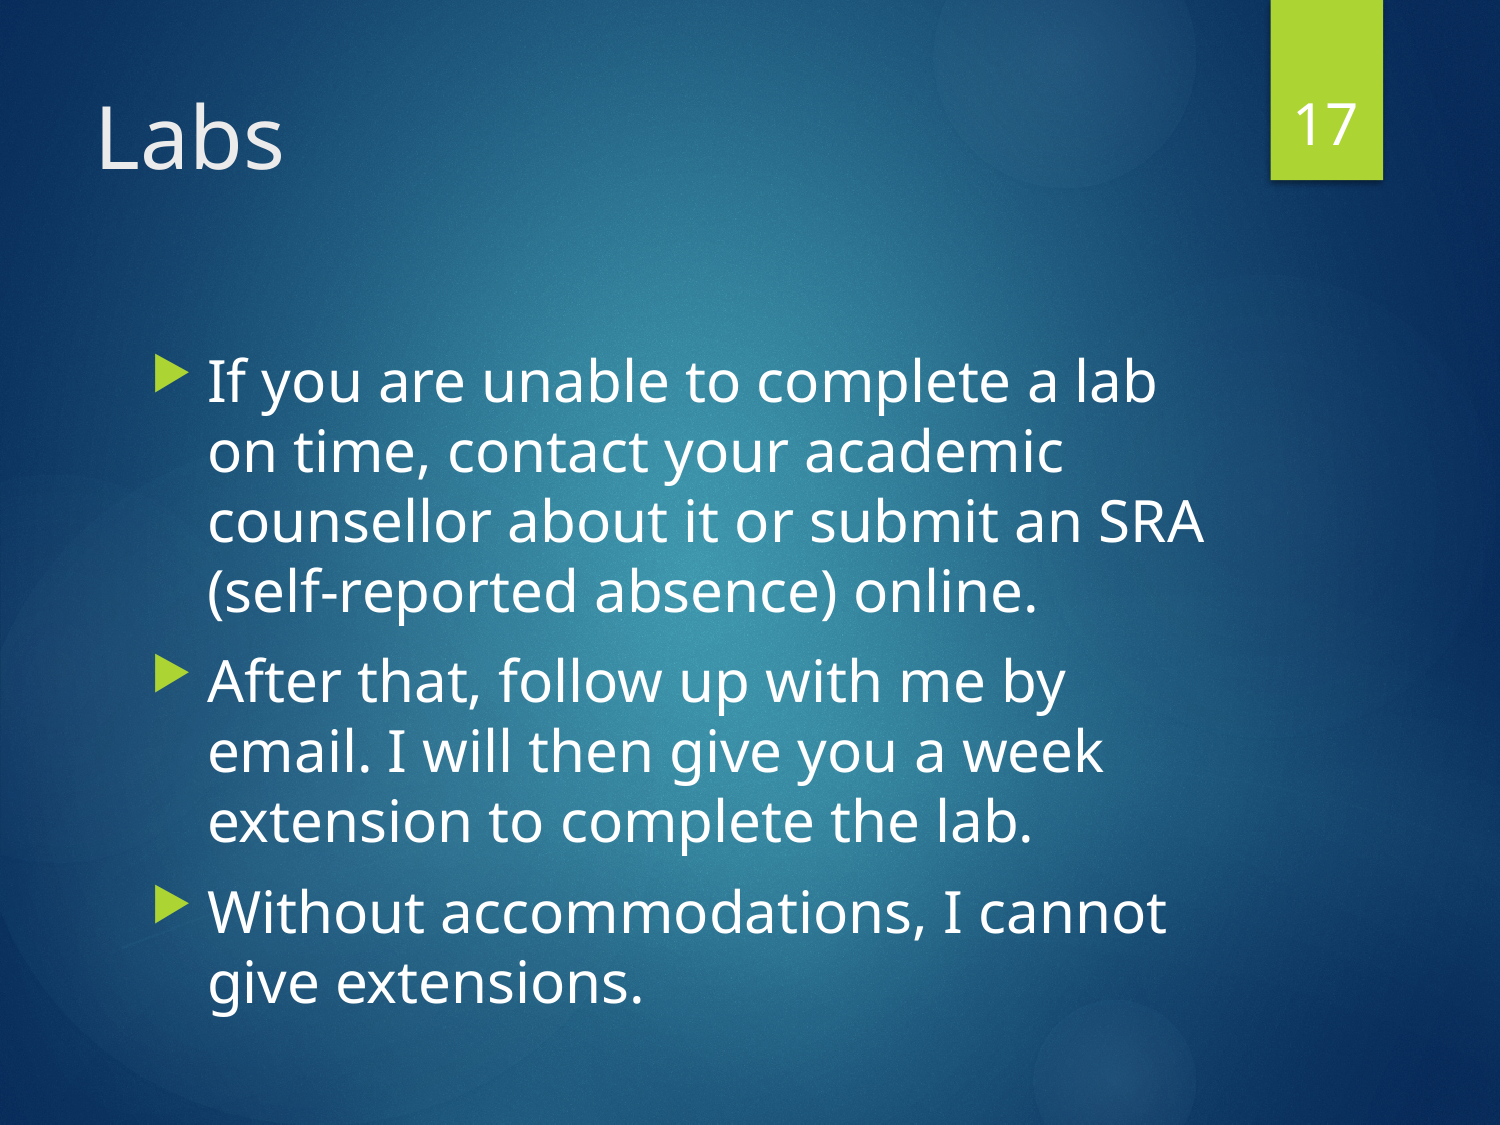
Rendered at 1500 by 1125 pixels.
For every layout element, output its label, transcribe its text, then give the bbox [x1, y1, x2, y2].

slide_number 17 [1273, 48, 1378, 175]
list If you are unable to complete a lab on time, contact your academic counsellor about it or submit an SRA (self-reported absence) online. After that, follow up with me by email. I will then give you a week extension to complete the lab. Without accommodations, I cannot give extensions. [135, 336, 1237, 1025]
title Labs [79, 74, 1237, 304]
